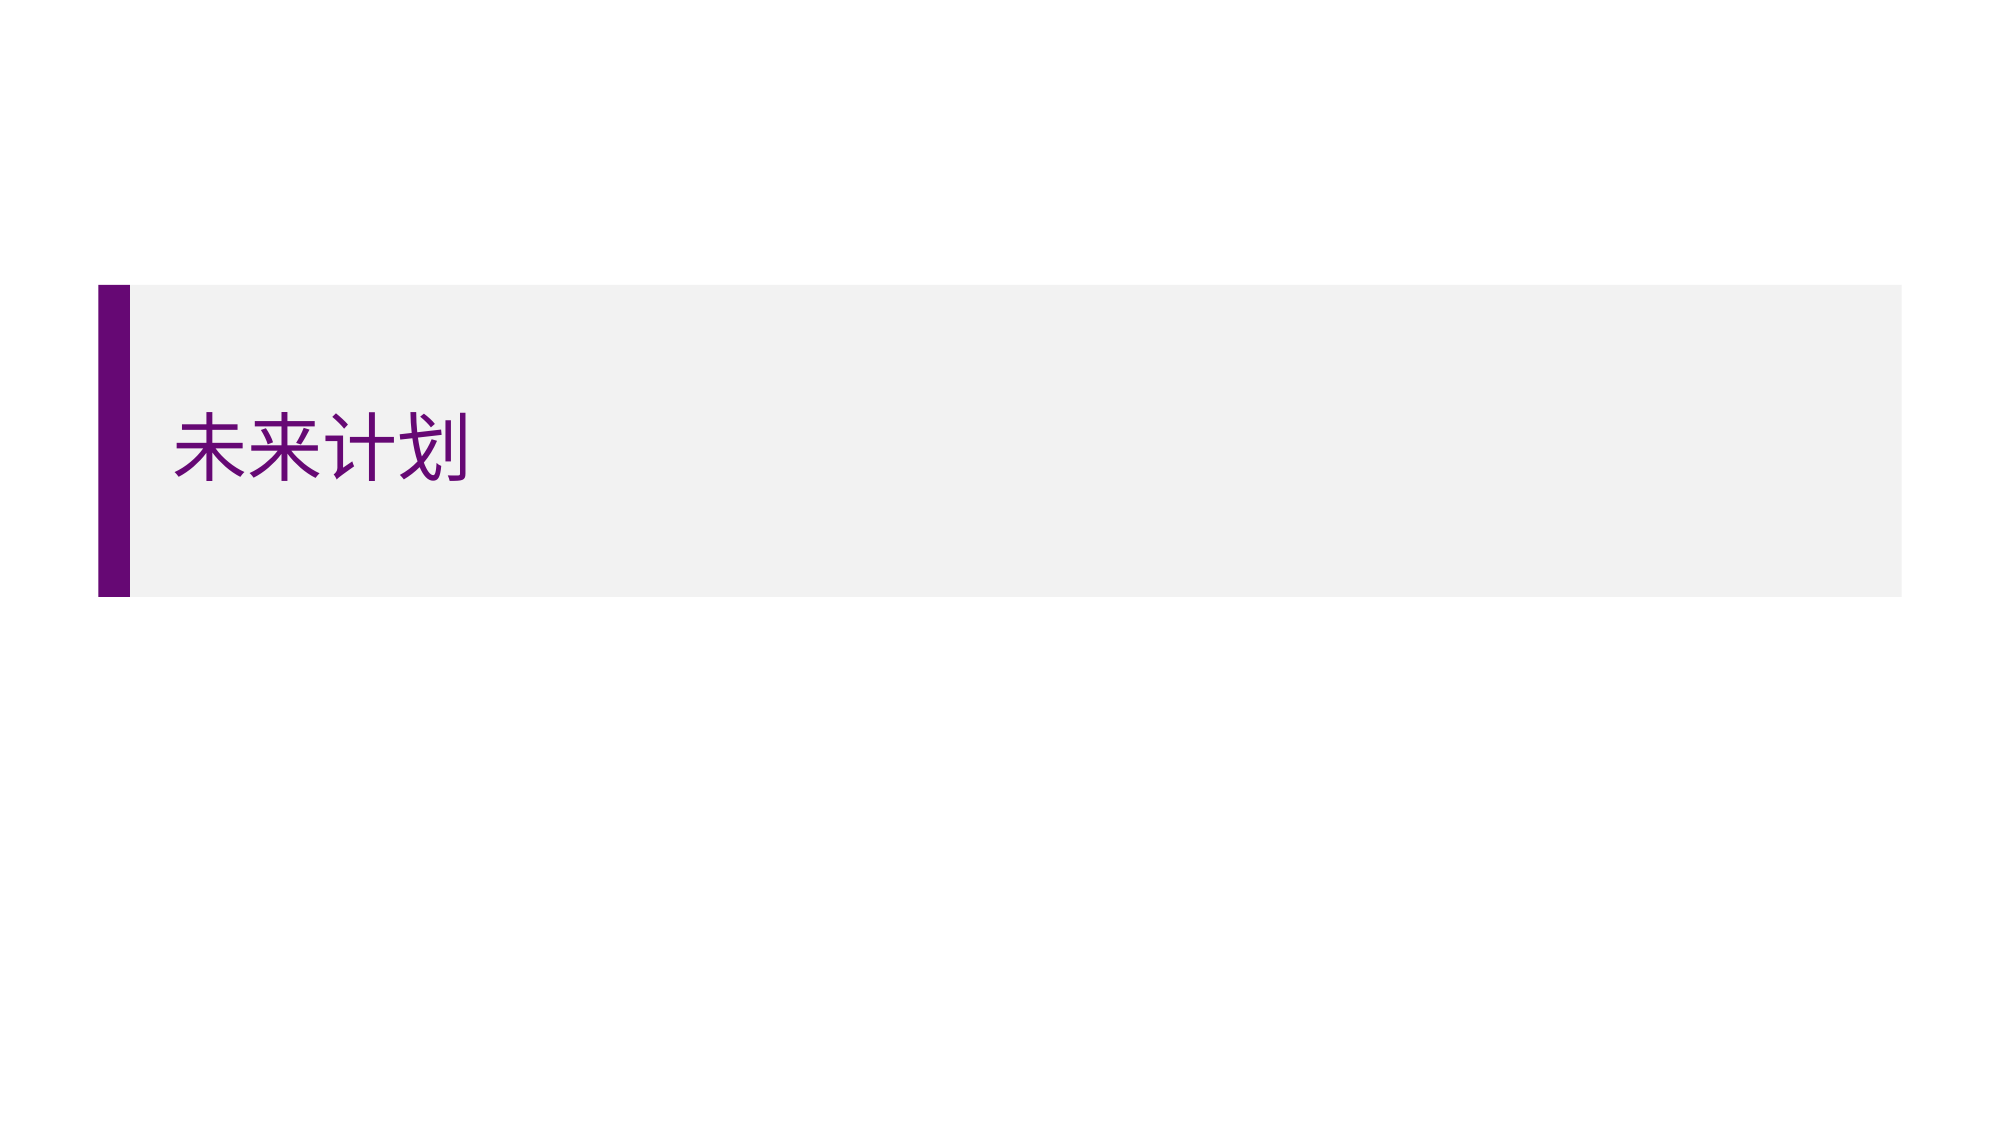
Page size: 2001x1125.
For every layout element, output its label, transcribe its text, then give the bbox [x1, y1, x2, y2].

title 未来计划 [157, 331, 1843, 559]
